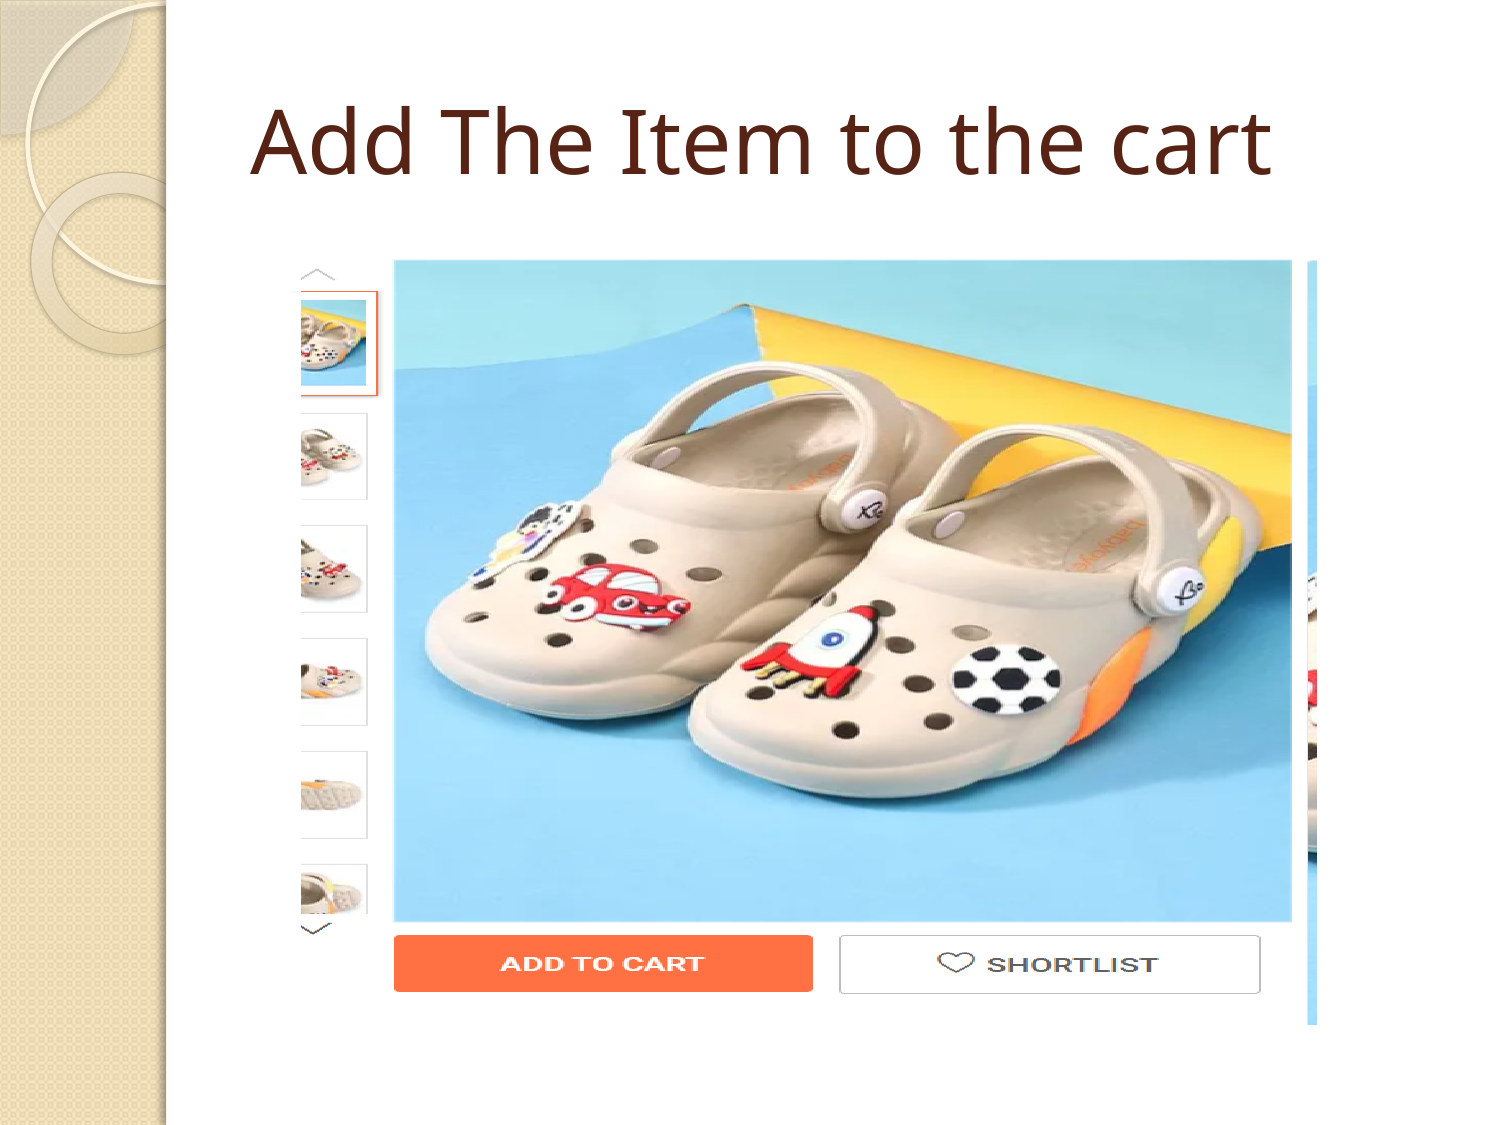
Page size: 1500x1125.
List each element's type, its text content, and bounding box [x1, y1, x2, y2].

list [300, 237, 1318, 1026]
title Add The Item to the cart [235, 45, 1466, 233]
